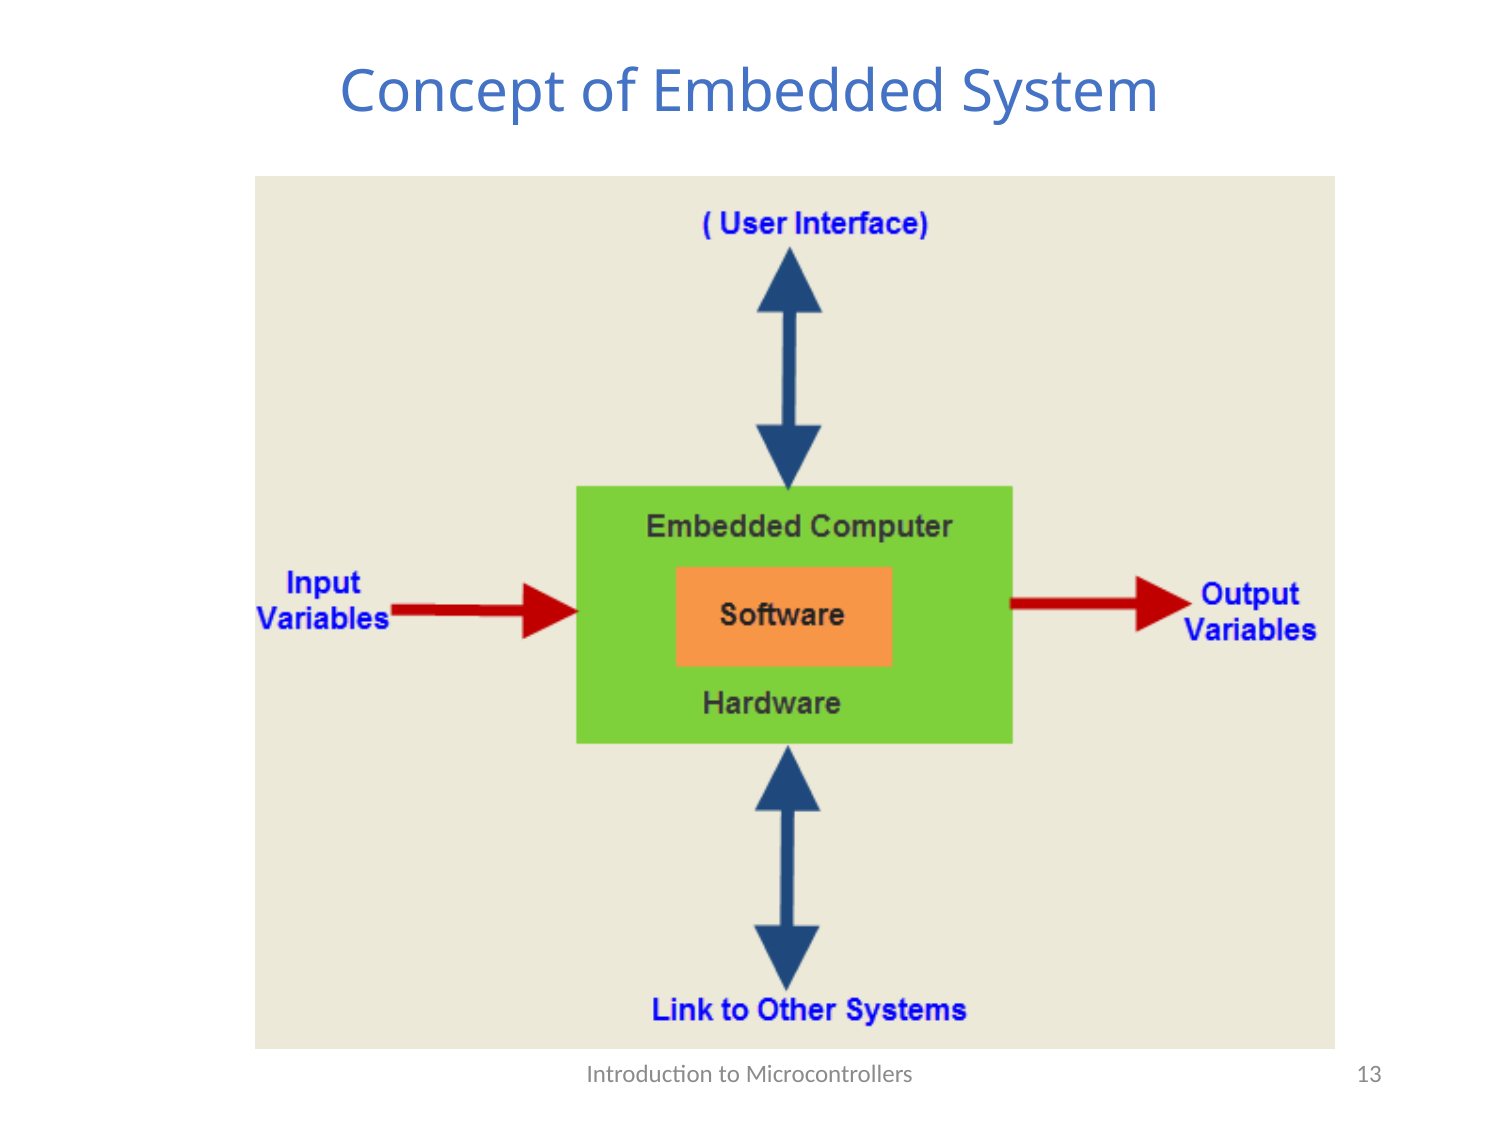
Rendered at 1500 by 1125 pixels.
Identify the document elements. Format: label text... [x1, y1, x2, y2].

picture [255, 176, 1335, 1049]
footer Introduction to Microcontrollers [496, 1049, 1004, 1103]
title Concept of Embedded System [103, 31, 1397, 155]
slide_number 13 [1059, 1042, 1397, 1103]
